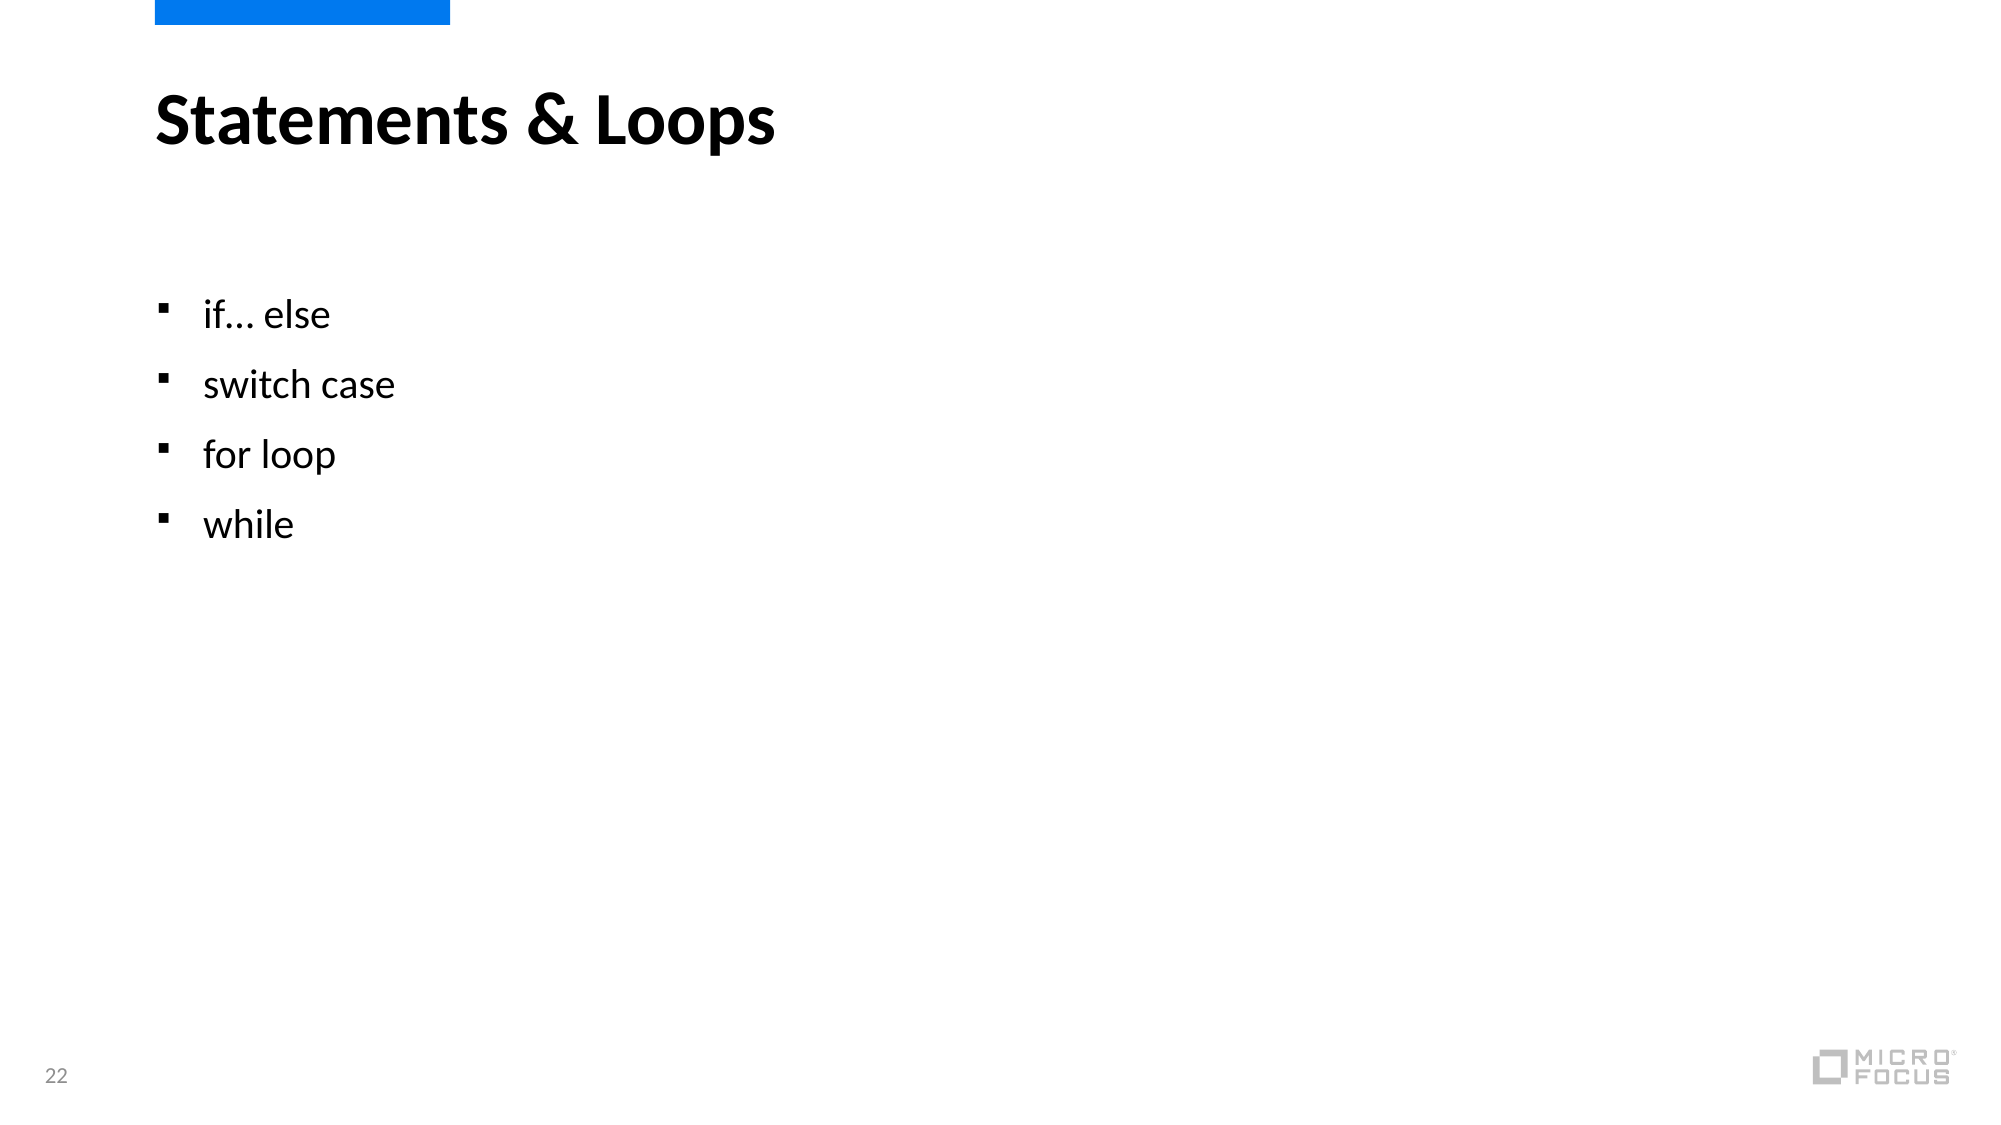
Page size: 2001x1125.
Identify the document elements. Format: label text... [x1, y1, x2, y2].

title Statements & Loops [155, 72, 1847, 250]
list if… else switch case for loop while [156, 284, 495, 1014]
slide_number 22 [30, 1051, 90, 1097]
